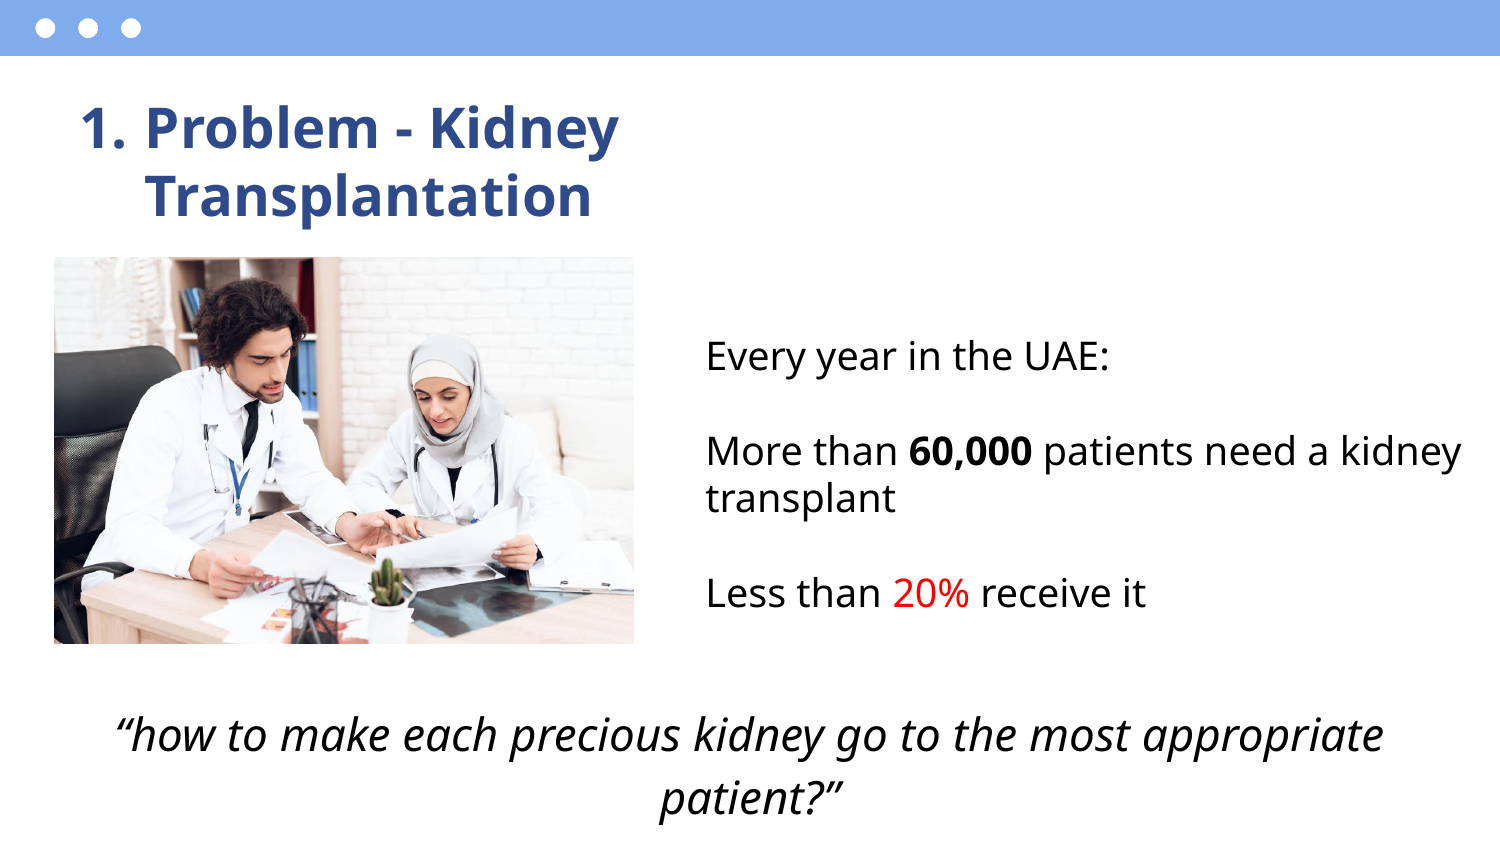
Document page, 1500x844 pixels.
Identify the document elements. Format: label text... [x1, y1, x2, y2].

text_box “how to make each precious kidney go to the most appropriate patient?” [98, 682, 1402, 839]
text_box Every year in the UAE: More than 60,000 patients need a kidney transplant Less than 20% receive it [690, 315, 1500, 631]
picture [54, 257, 635, 644]
text_box Problem - Kidney Transplantation [54, 77, 1074, 243]
